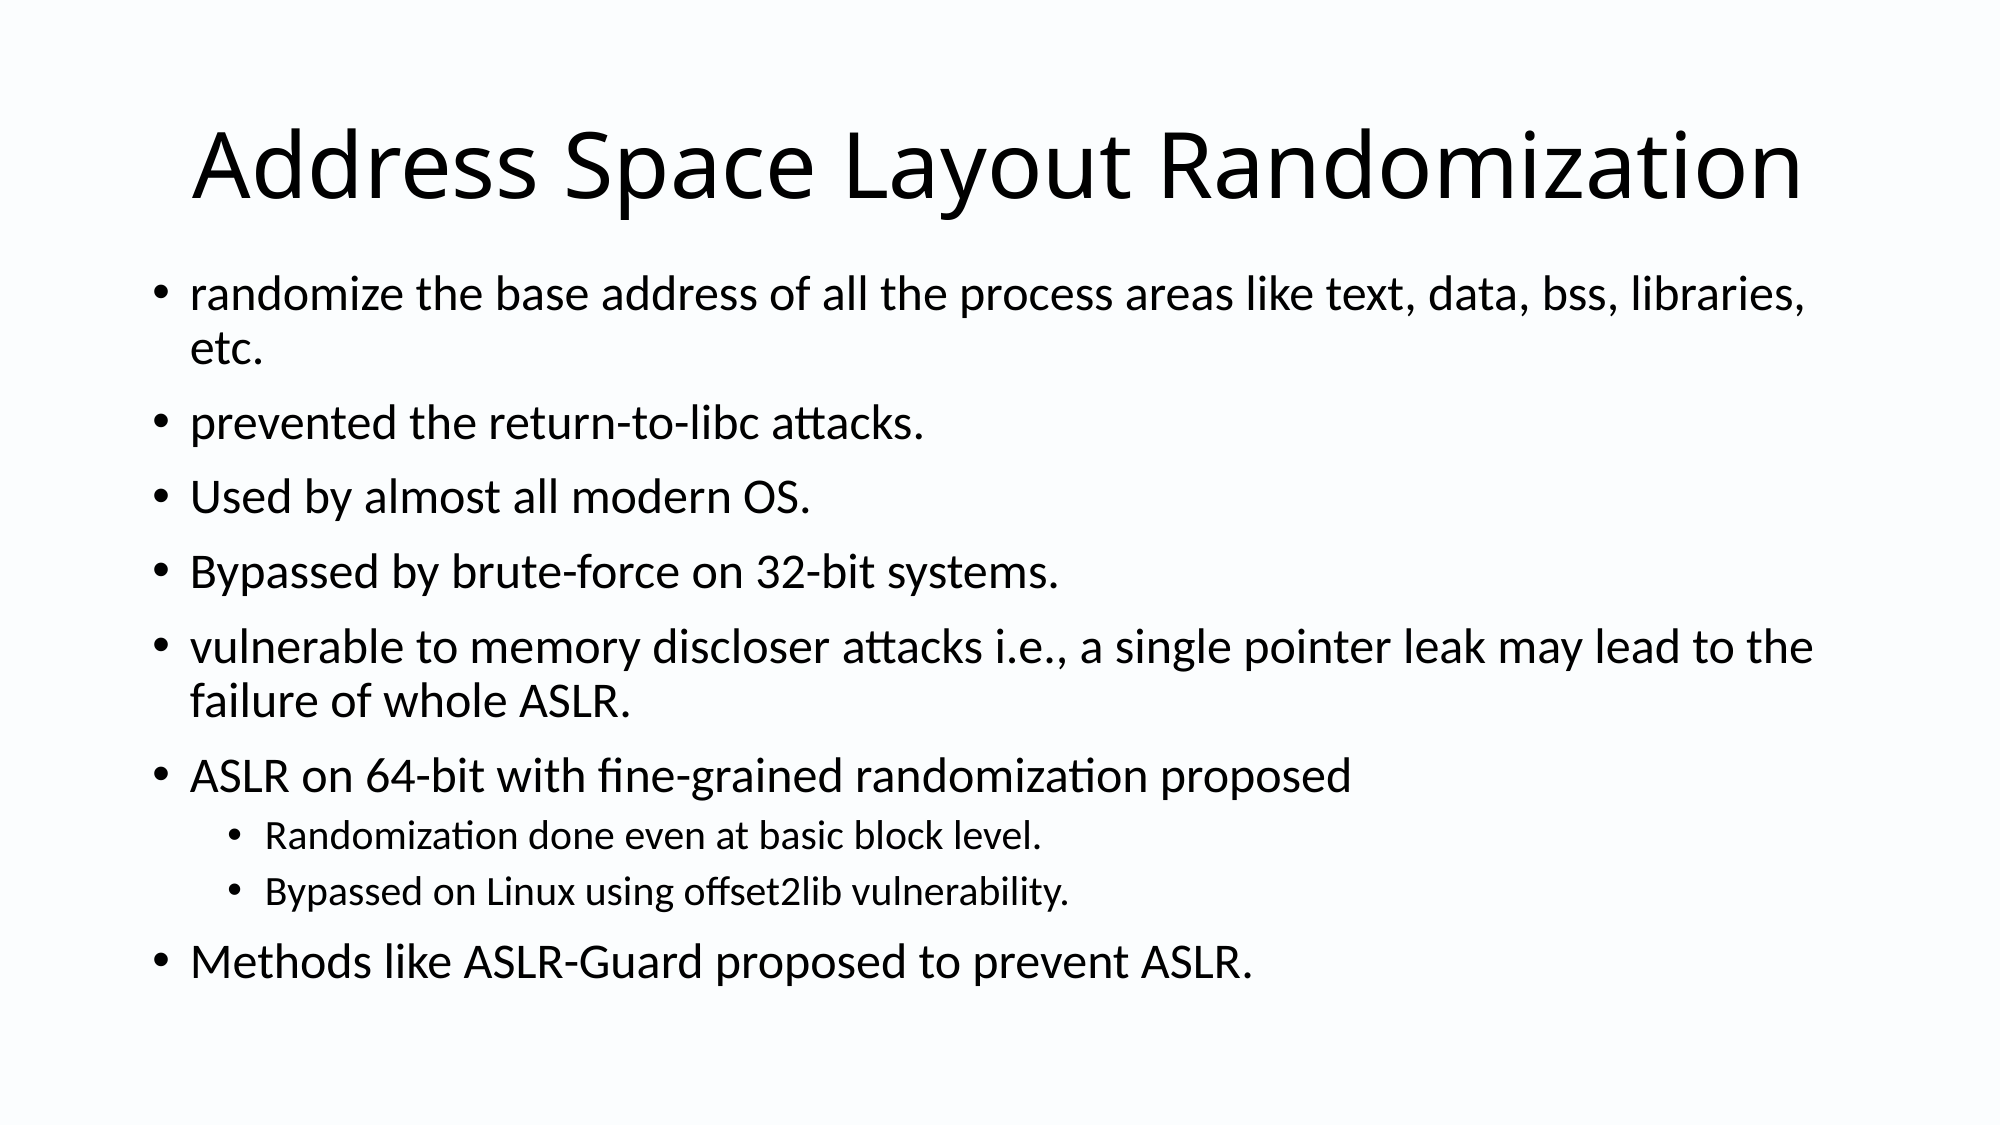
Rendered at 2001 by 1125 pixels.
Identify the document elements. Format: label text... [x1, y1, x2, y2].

title Address Space Layout Randomization [137, 59, 1863, 259]
list randomize the base address of all the process areas like text, data, bss, libraries, etc. prevented the return-to-libc attacks. Used by almost all modern OS. Bypassed by brute-force on 32-bit systems. vulnerable to memory discloser attacks i.e., a single pointer leak may lead to the failure of whole ASLR. ASLR on 64-bit with fine-grained randomization proposed Randomization done even at basic block level. Bypassed on Linux using offset2lib vulnerability. Methods like ASLR-Guard proposed to prevent ASLR. [137, 259, 1863, 1053]
